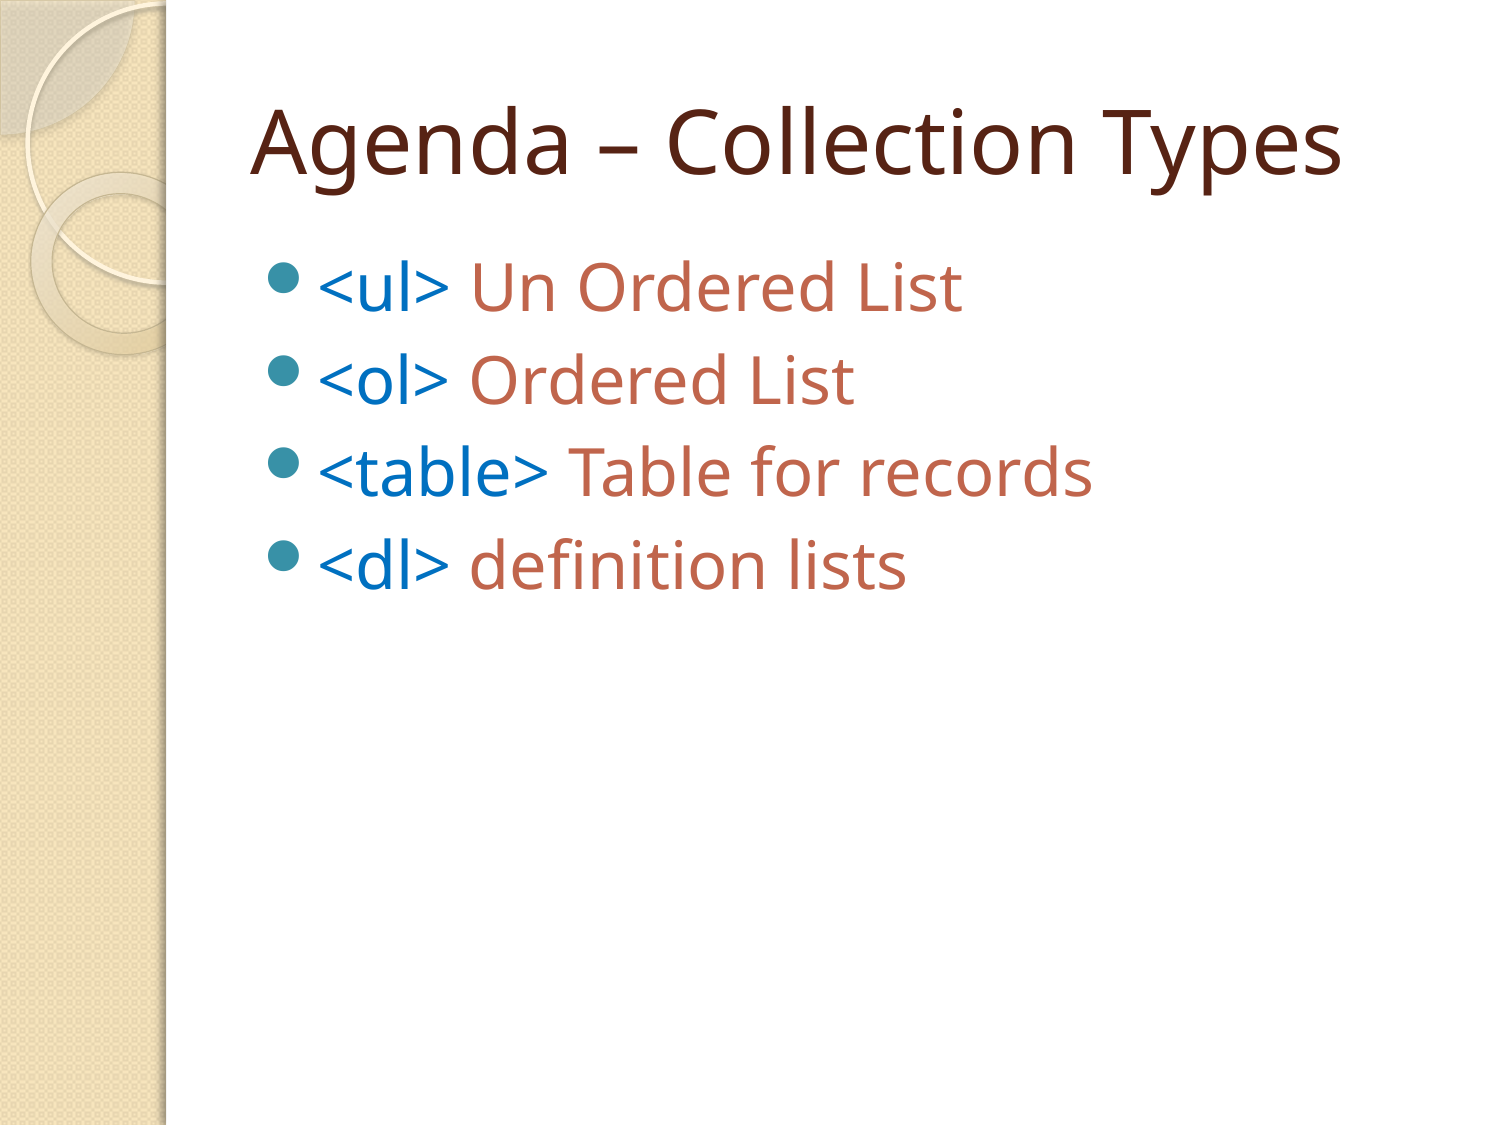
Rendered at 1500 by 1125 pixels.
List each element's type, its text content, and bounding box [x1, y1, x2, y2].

title Agenda – Collection Types [235, 45, 1466, 233]
list <ul> Un Ordered List <ol> Ordered List <table> Table for records <dl> definition lists [235, 237, 1466, 1025]
